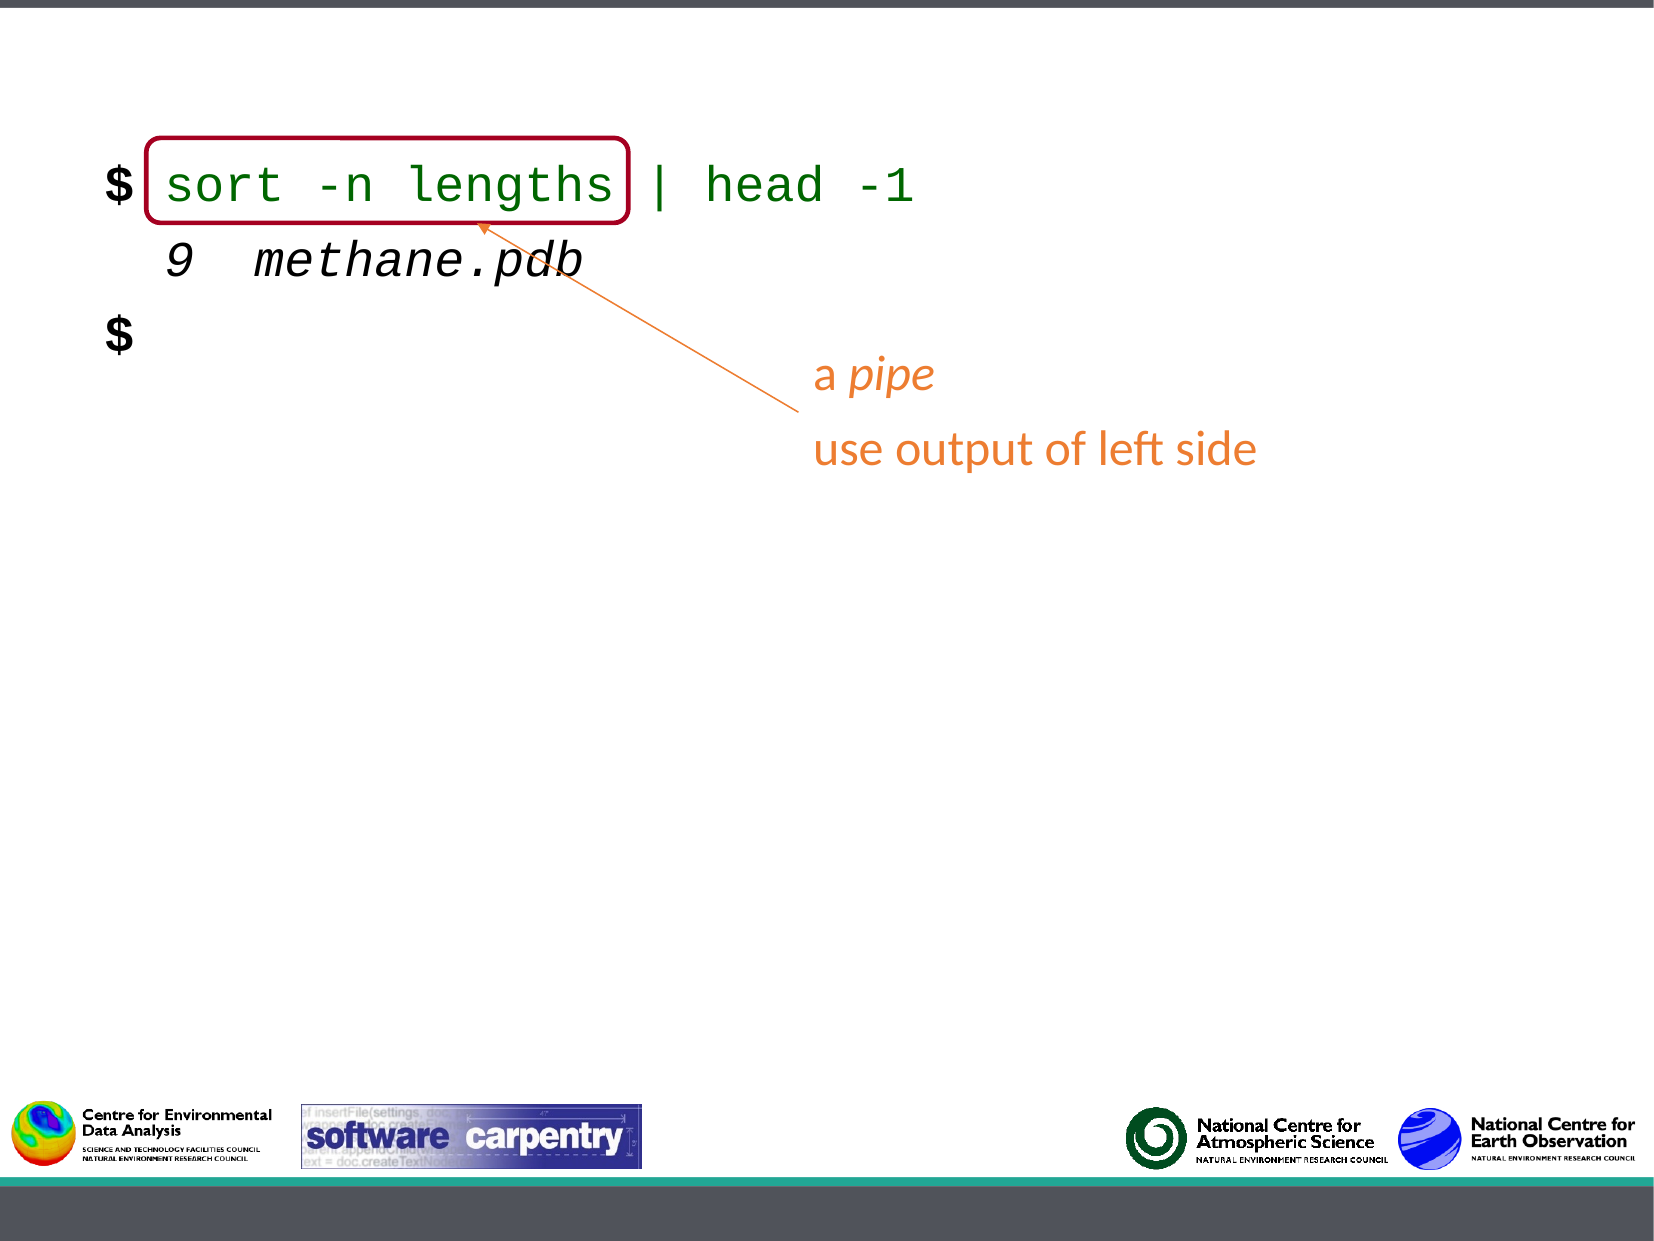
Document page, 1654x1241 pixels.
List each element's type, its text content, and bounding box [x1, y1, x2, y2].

text_box a pipe use output of left side [798, 317, 1583, 800]
text_box [477, 223, 799, 413]
text_box [146, 137, 629, 223]
text_box $ sort -n lengths | head -1 9 methane.pdb $ [89, 128, 1512, 1131]
picture [0, 0, 1654, 1241]
